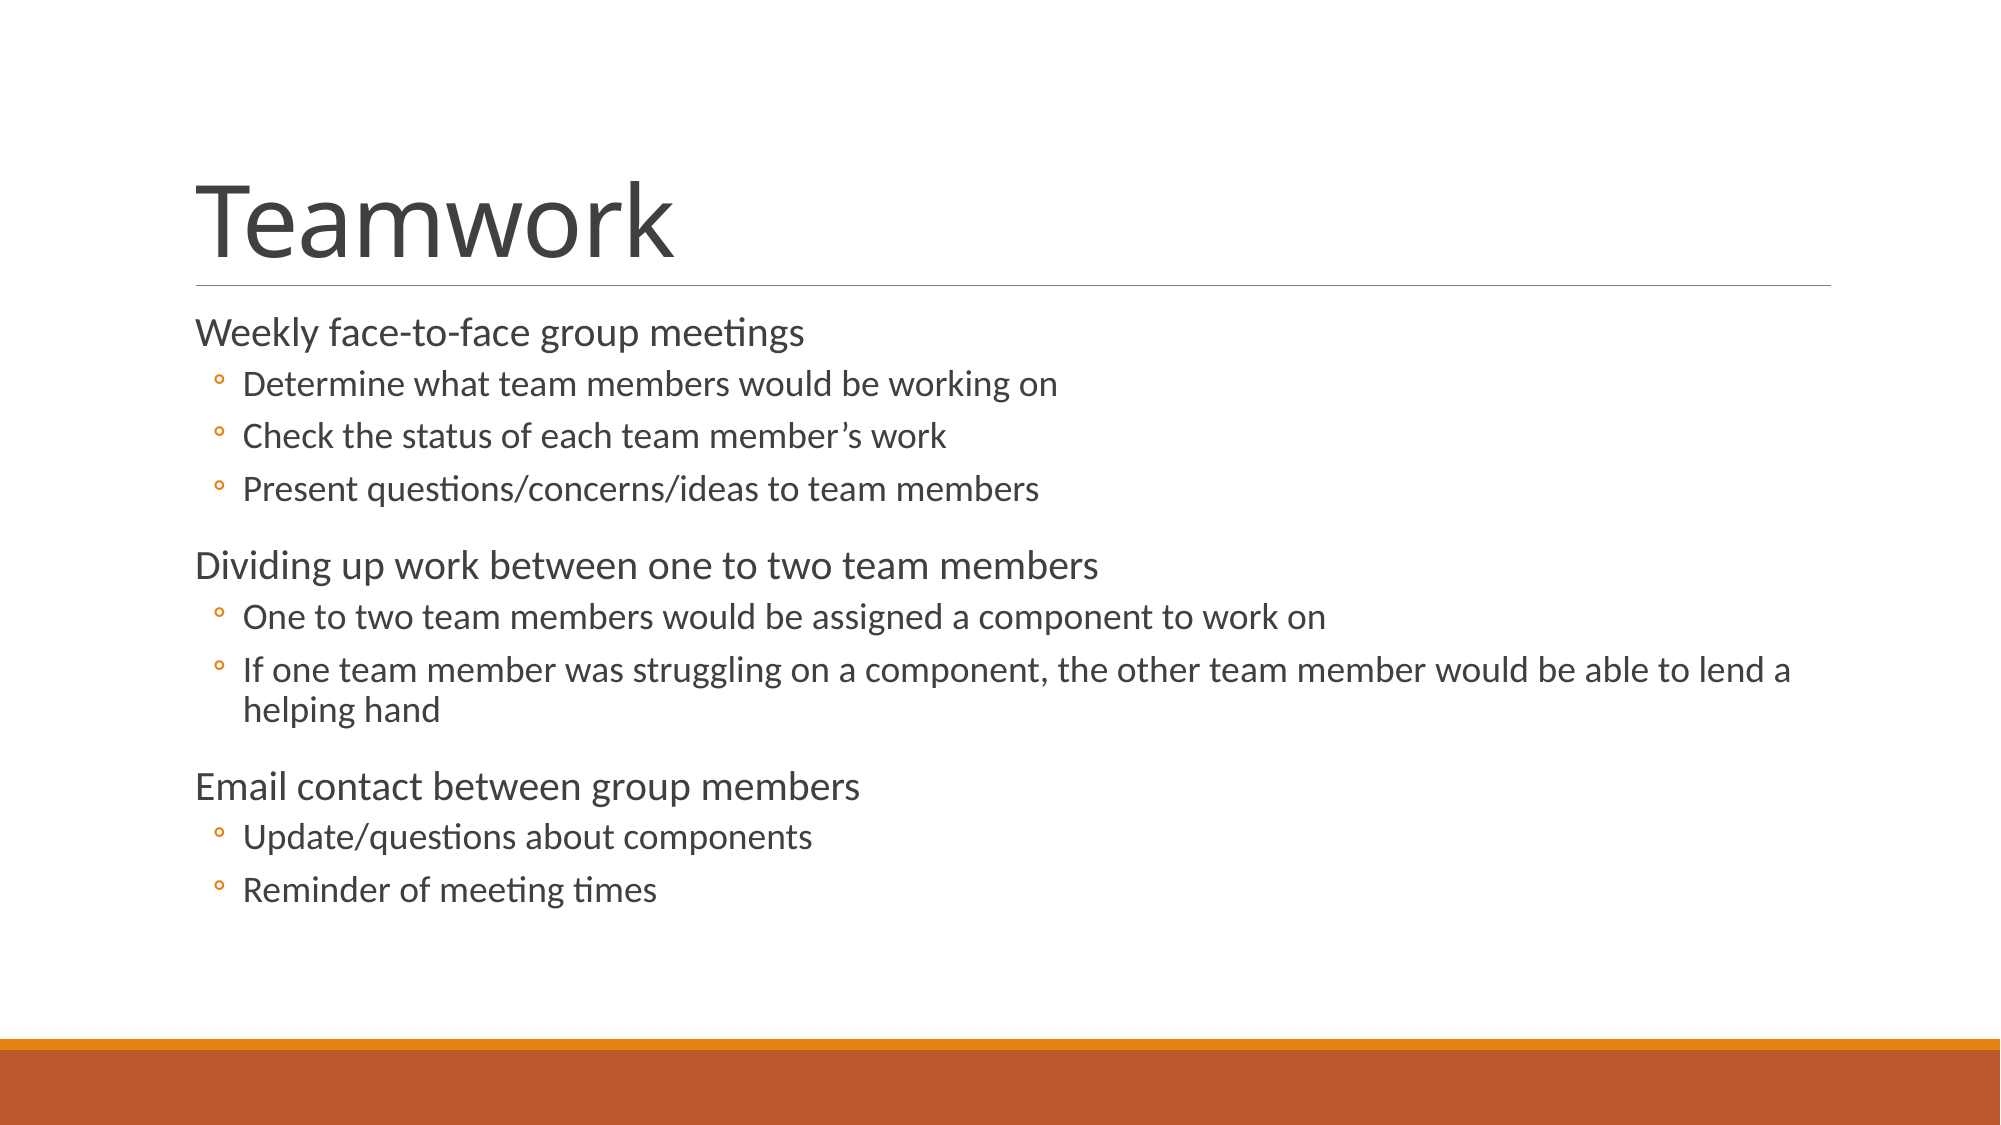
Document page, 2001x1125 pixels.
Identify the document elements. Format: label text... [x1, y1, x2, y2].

title Teamwork [180, 47, 1830, 285]
list Weekly face-to-face group meetings Determine what team members would be working on Check the status of each team member’s work Present questions/concerns/ideas to team members Dividing up work between one to two team members One to two team members would be assigned a component to work on If one team member was struggling on a component, the other team member would be able to lend a helping hand Email contact between group members Update/questions about components Reminder of meeting times [180, 302, 1830, 963]
